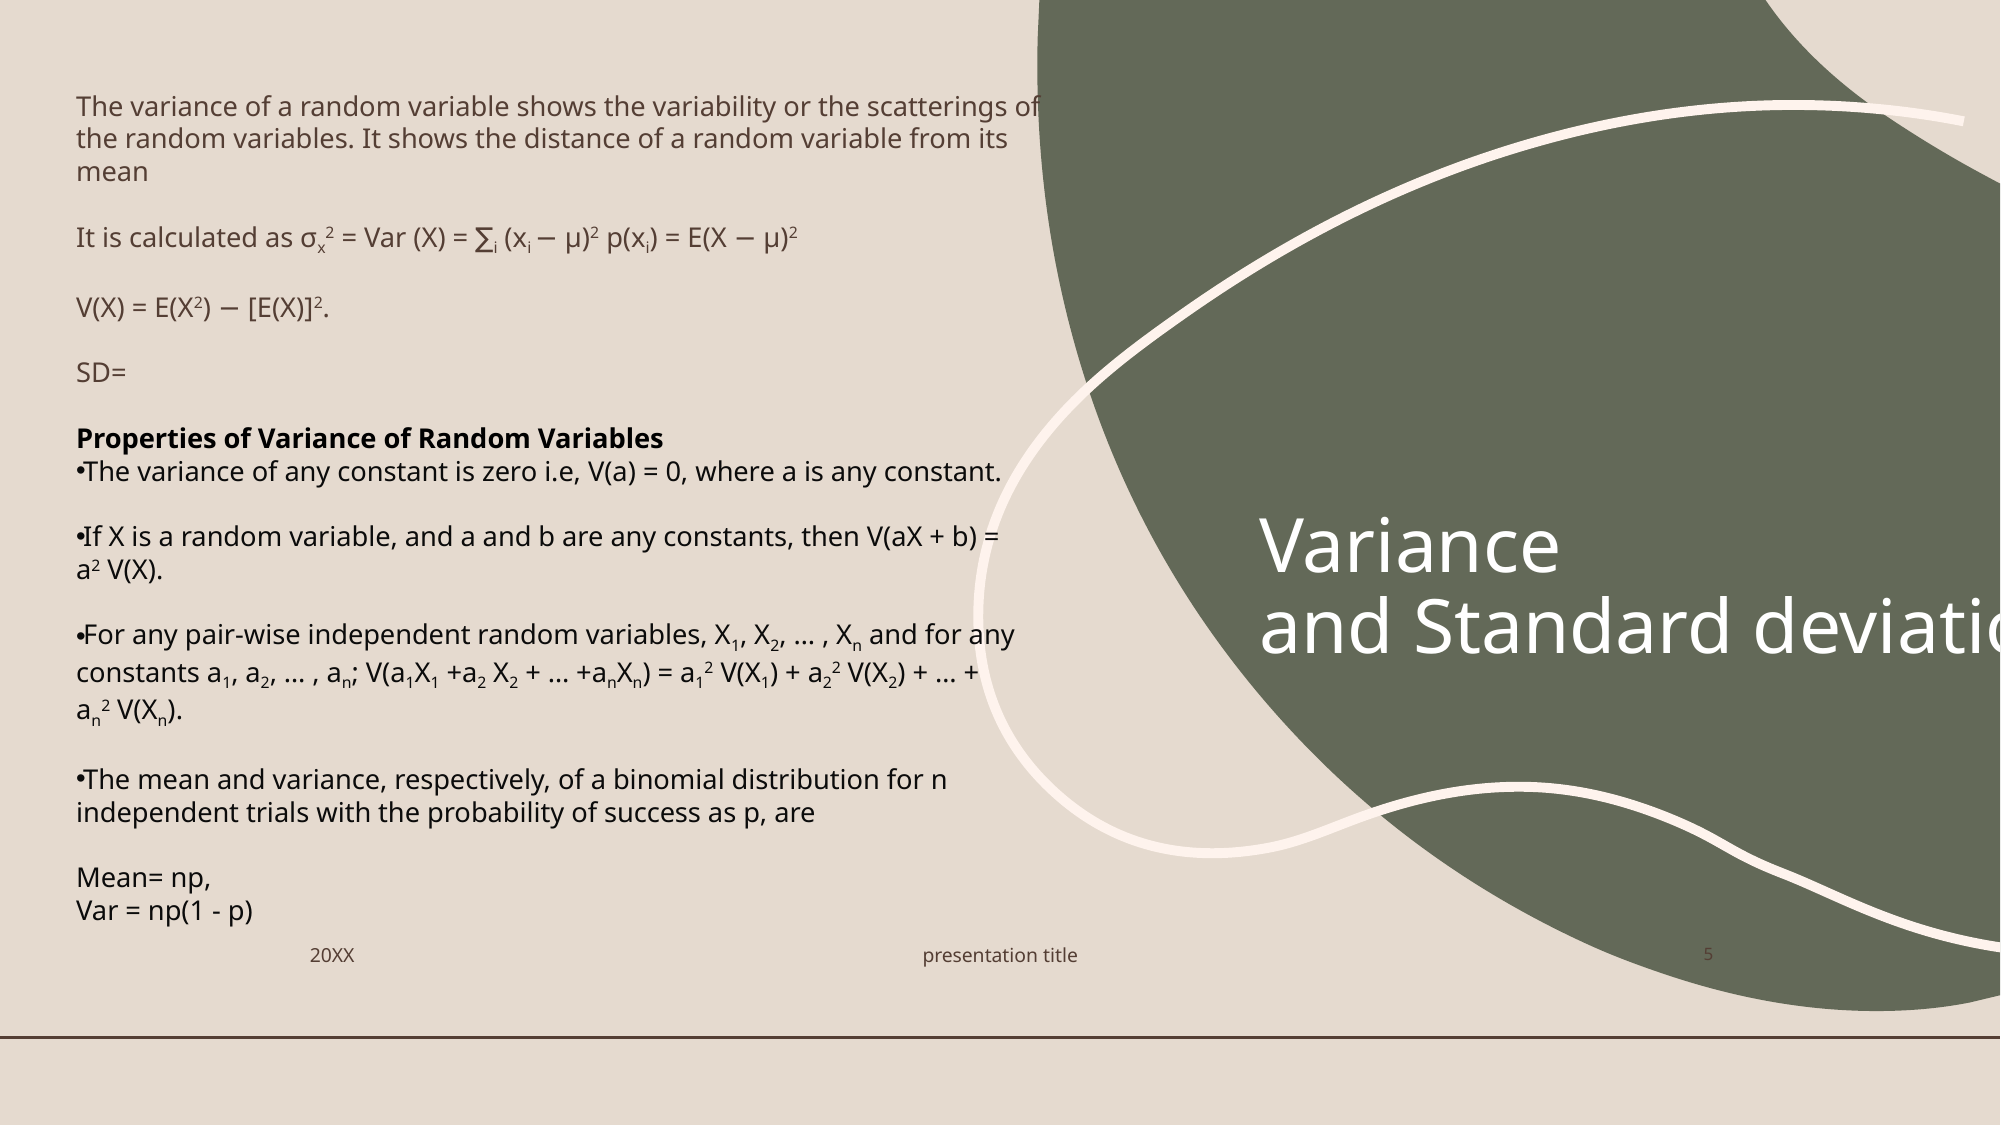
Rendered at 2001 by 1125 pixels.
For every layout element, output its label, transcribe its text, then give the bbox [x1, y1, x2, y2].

slide_number 20XX [294, 936, 417, 975]
slide_number 5 [1606, 936, 1729, 975]
footer presentation title [788, 936, 1212, 975]
title Variance and Standard deviation [1244, 421, 2000, 677]
